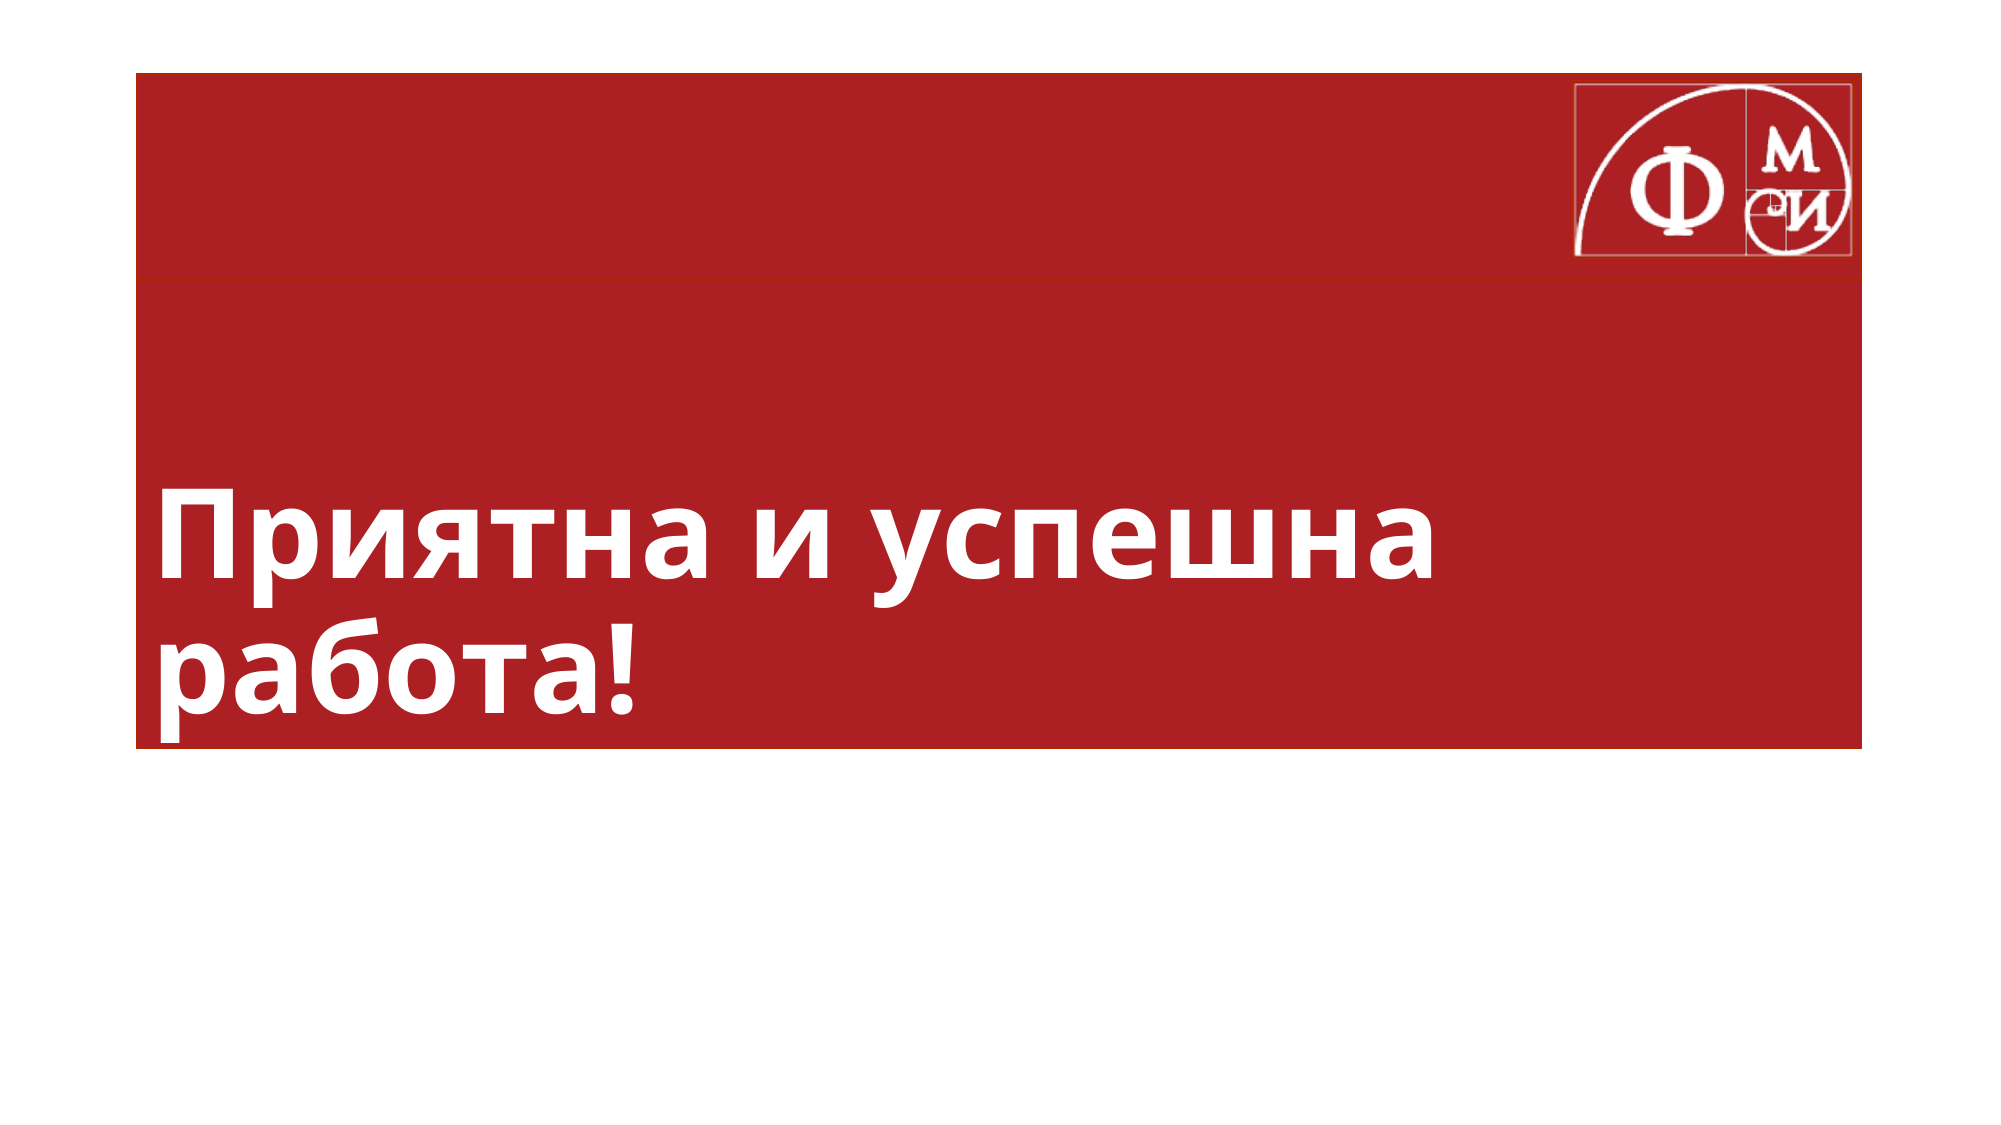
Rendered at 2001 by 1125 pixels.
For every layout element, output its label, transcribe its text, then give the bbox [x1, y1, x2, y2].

title Приятна и успешна работа! [136, 280, 1862, 749]
picture [1573, 81, 1854, 258]
